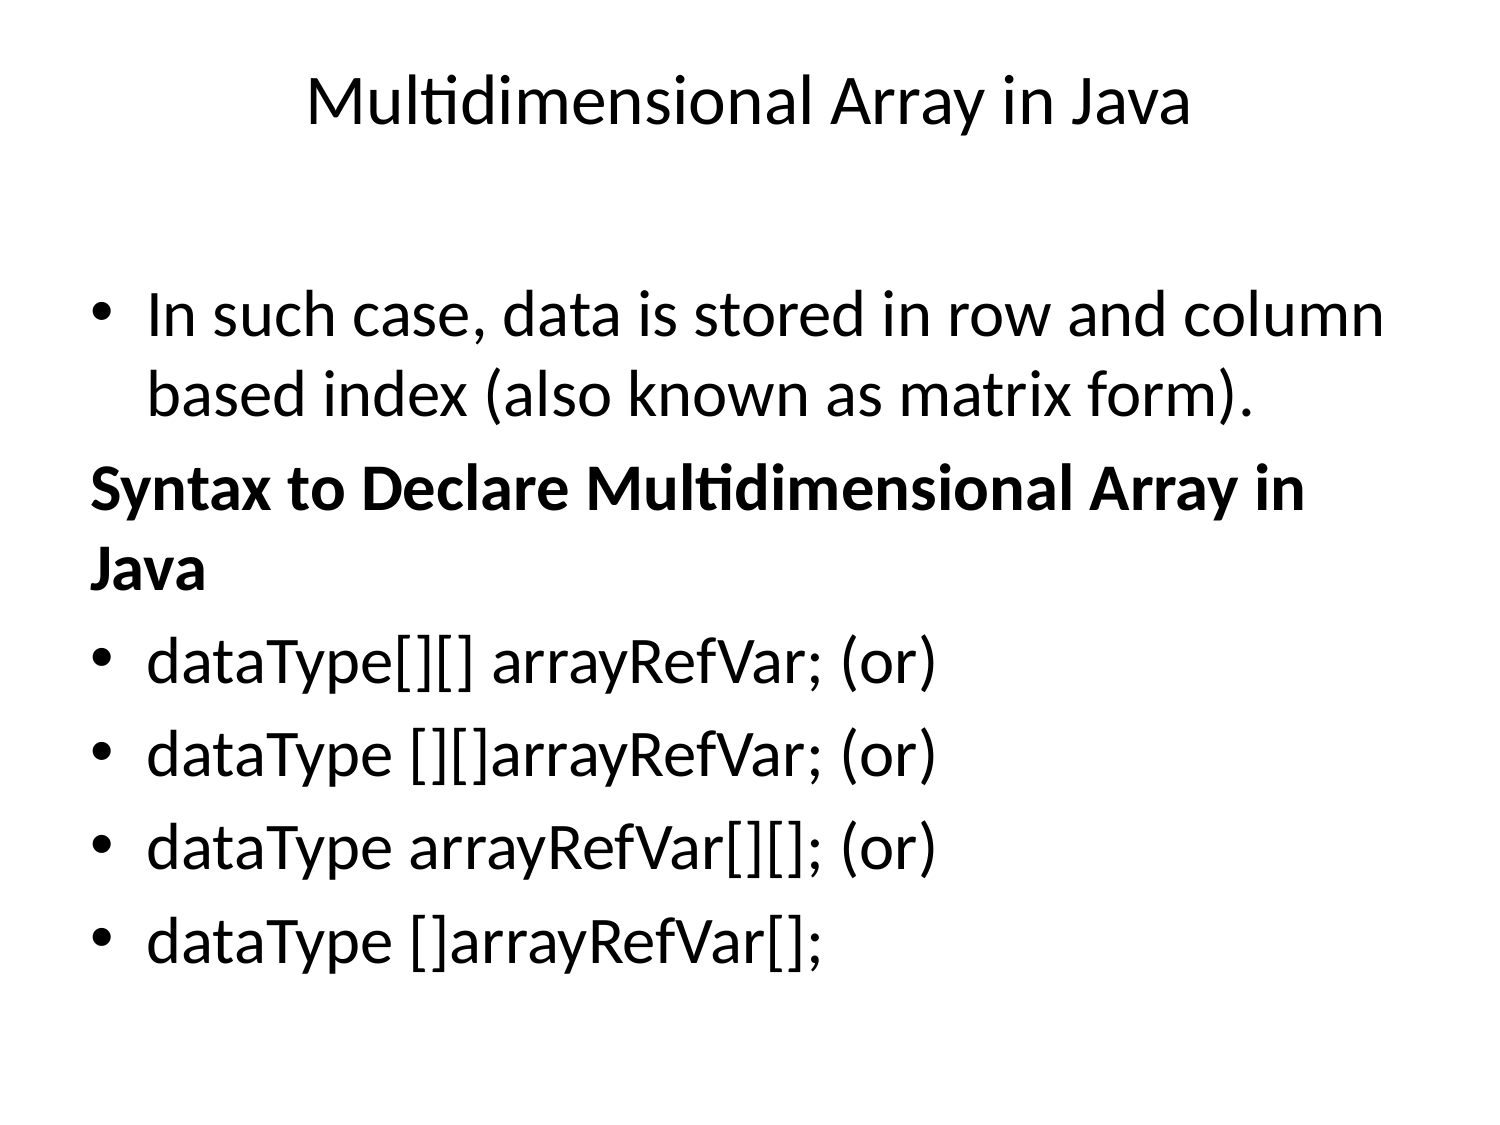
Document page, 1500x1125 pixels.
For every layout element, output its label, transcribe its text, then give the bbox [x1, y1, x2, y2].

title Multidimensional Array in Java [75, 45, 1425, 233]
list In such case, data is stored in row and column based index (also known as matrix form). Syntax to Declare Multidimensional Array in Java dataType[][] arrayRefVar; (or) dataType [][]arrayRefVar; (or) dataType arrayRefVar[][]; (or) dataType []arrayRefVar[]; [75, 262, 1425, 1005]
